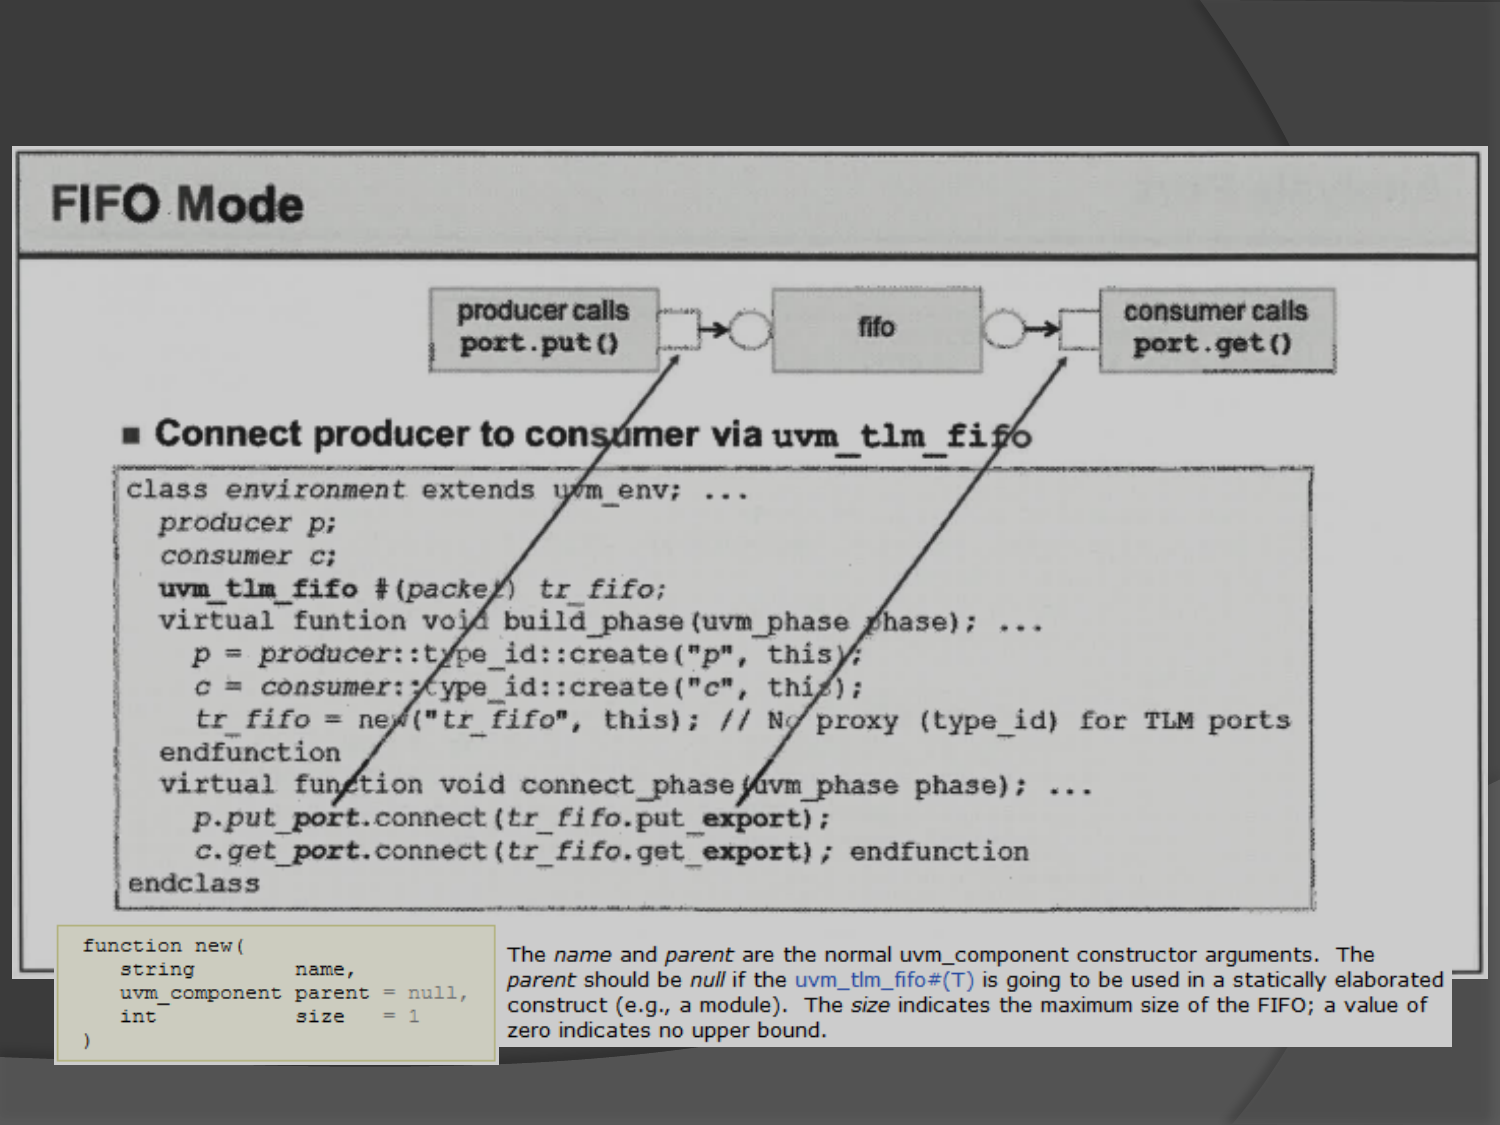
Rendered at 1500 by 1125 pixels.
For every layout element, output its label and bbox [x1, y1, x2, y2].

picture [508, 940, 1452, 1047]
picture [12, 145, 1488, 980]
picture [54, 922, 499, 1065]
